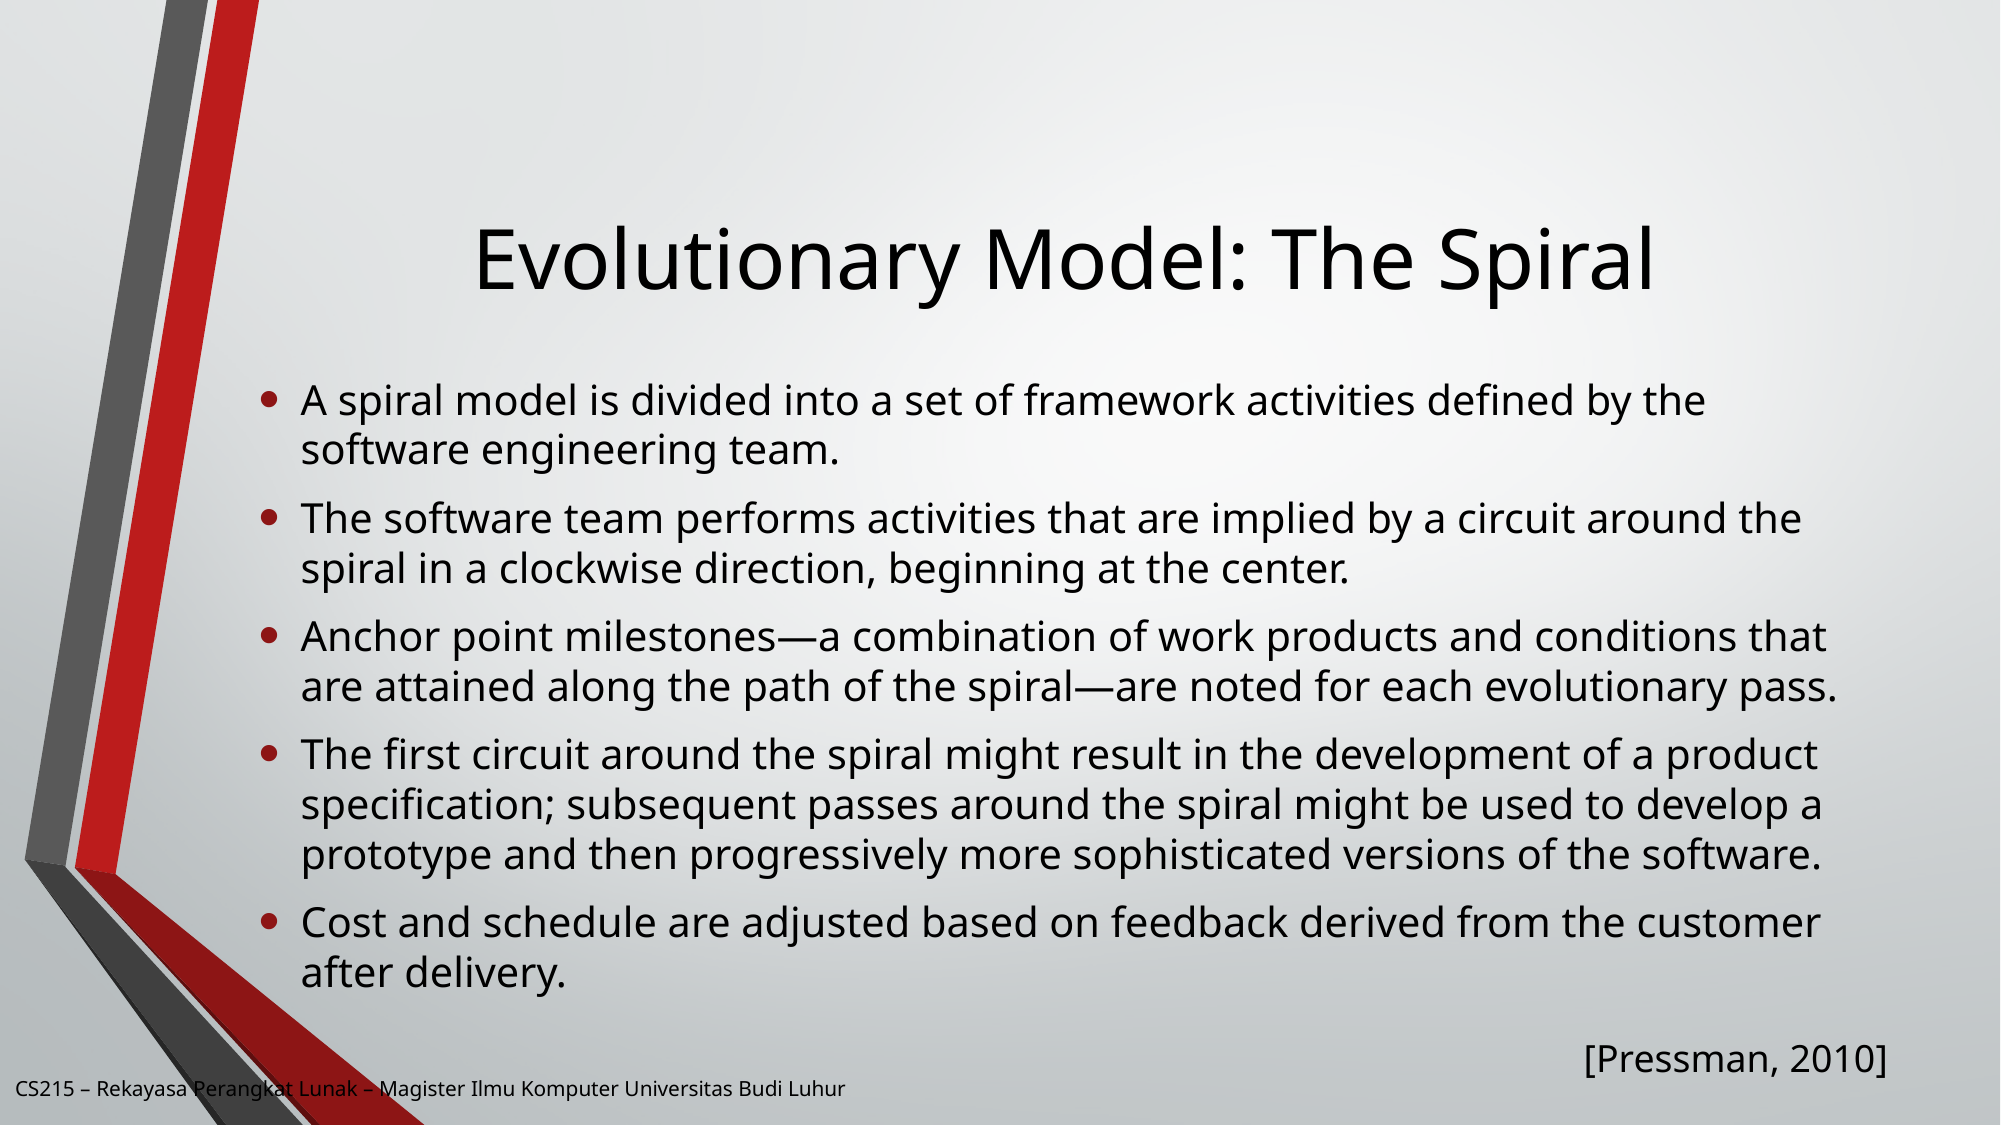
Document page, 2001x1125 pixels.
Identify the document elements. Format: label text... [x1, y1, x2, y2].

text_box [Pressman, 2010] [1568, 1027, 1903, 1088]
list A spiral model is divided into a set of framework activities defined by the software engineering team. The software team performs activities that are implied by a circuit around the spiral in a clockwise direction, beginning at the center. Anchor point milestones—a combination of work products and conditions that are attained along the path of the spiral—are noted for each evolutionary pass. The first circuit around the spiral might result in the development of a product specification; subsequent passes around the spiral might be used to develop a prototype and then progressively more sophisticated versions of the software. Cost and schedule are adjusted based on feedback derived from the customer after delivery. [243, 366, 1887, 1009]
footer CS215 – Rekayasa Perangkat Lunak – Magister Ilmu Komputer Universitas Budi Luhur [0, 1059, 1163, 1120]
title Evolutionary Model: The Spiral [243, 112, 1887, 366]
